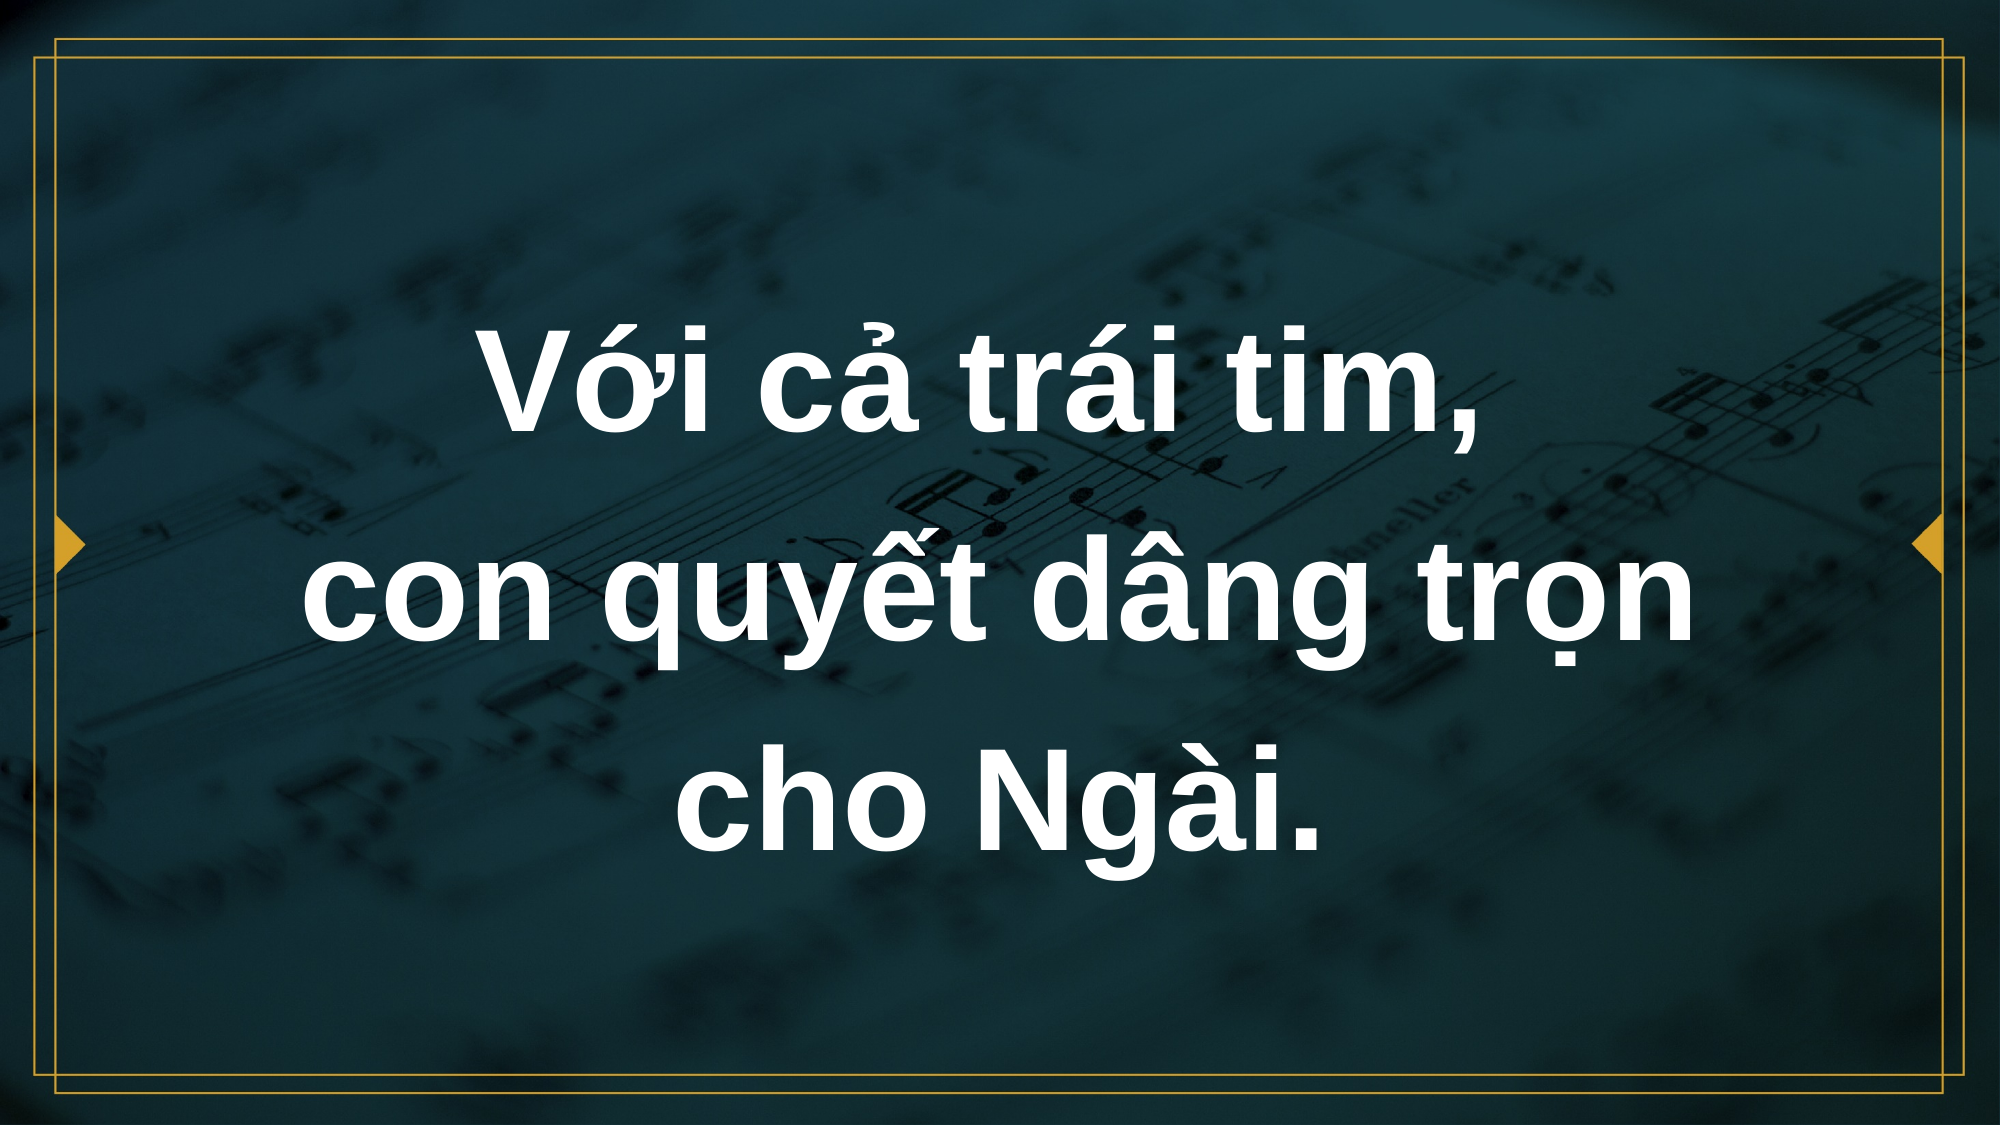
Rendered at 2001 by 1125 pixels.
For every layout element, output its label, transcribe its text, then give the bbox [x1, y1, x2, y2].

picture [0, 0, 2000, 1125]
title Với cả trái tim, con quyết dâng trọn cho Ngài. [55, 53, 1945, 1077]
